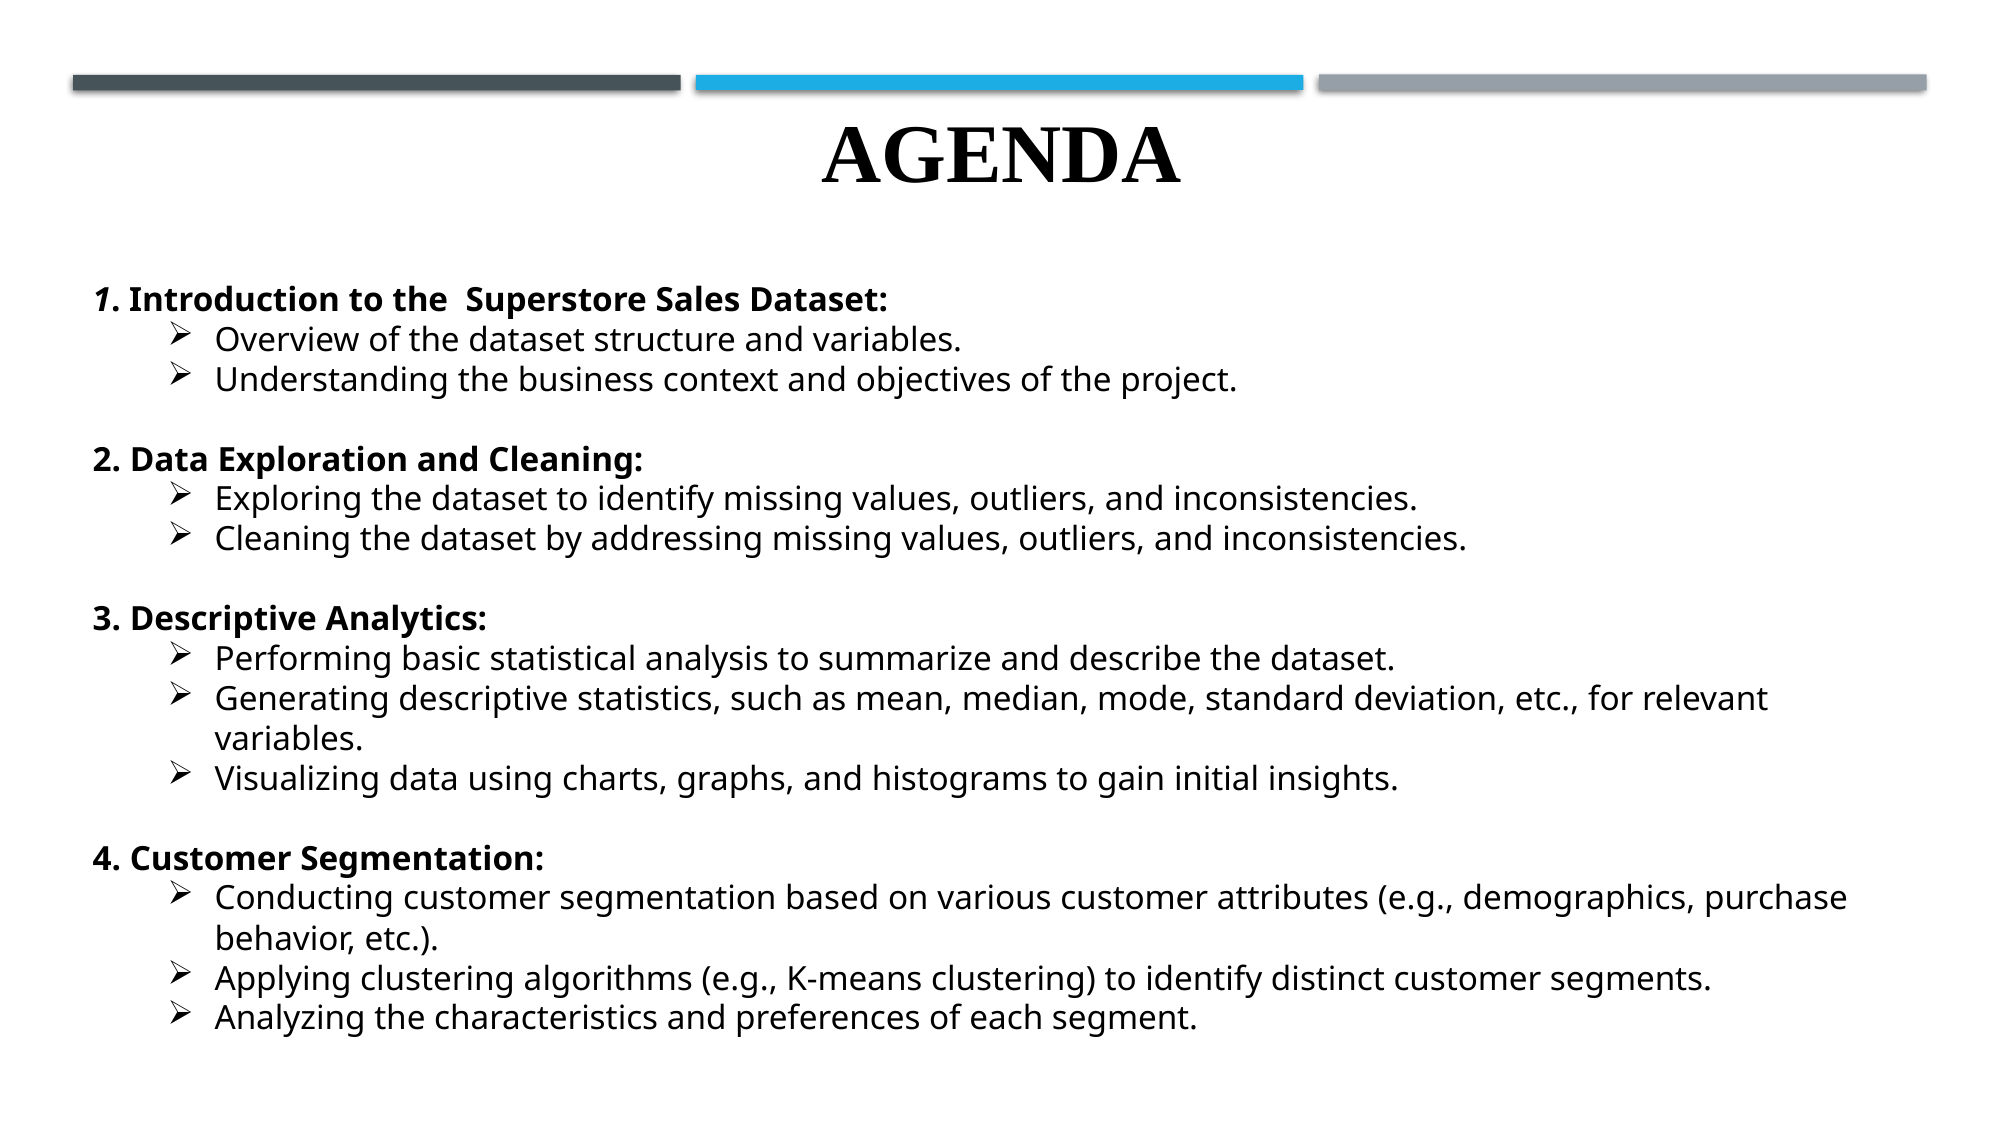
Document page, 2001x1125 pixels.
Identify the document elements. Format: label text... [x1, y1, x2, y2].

text_box 1. Introduction to the Superstore Sales Dataset: Overview of the dataset structure and variables. Understanding the business context and objectives of the project. 2. Data Exploration and Cleaning: Exploring the dataset to identify missing values, outliers, and inconsistencies. Cleaning the dataset by addressing missing values, outliers, and inconsistencies. 3. Descriptive Analytics: Performing basic statistical analysis to summarize and describe the dataset. Generating descriptive statistics, such as mean, median, mode, standard deviation, etc., for relevant variables. Visualizing data using charts, graphs, and histograms to gain initial insights. 4. Customer Segmentation: Conducting customer segmentation based on various customer attributes (e.g., demographics, purchase behavior, etc.). Applying clustering algorithms (e.g., K-means clustering) to identify distinct customer segments. Analyzing the characteristics and preferences of each segment. [78, 270, 1925, 1044]
text_box AGENDA [78, 91, 1925, 207]
